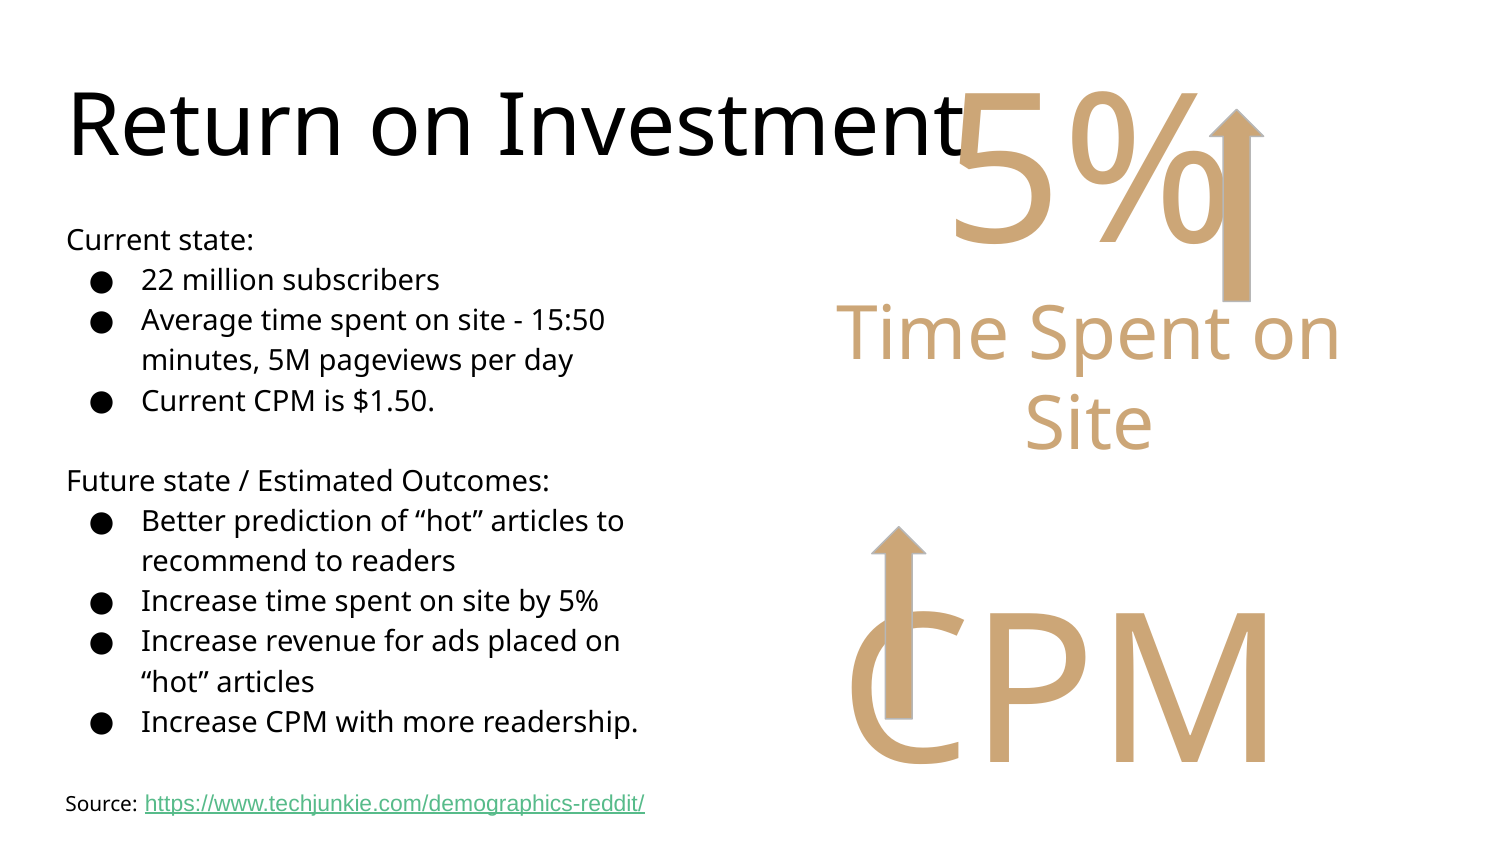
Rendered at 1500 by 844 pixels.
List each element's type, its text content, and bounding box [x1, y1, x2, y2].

text_box 5% Time Spent on Site CPM [750, 72, 1430, 767]
title Return on Investment [51, 51, 1449, 189]
list Current state: 22 million subscribers Average time spent on site - 15:50 minutes, 5M pageviews per day Current CPM is $1.50. Future state / Estimated Outcomes: Better prediction of “hot” articles to recommend to readers Increase time spent on site by 5% Increase revenue for ads placed on “hot” articles Increase CPM with more readership. [51, 200, 708, 752]
text_box [1209, 109, 1264, 302]
text_box Source: https://www.techjunkie.com/demographics-reddit/ [50, 766, 1449, 815]
text_box [871, 526, 926, 719]
